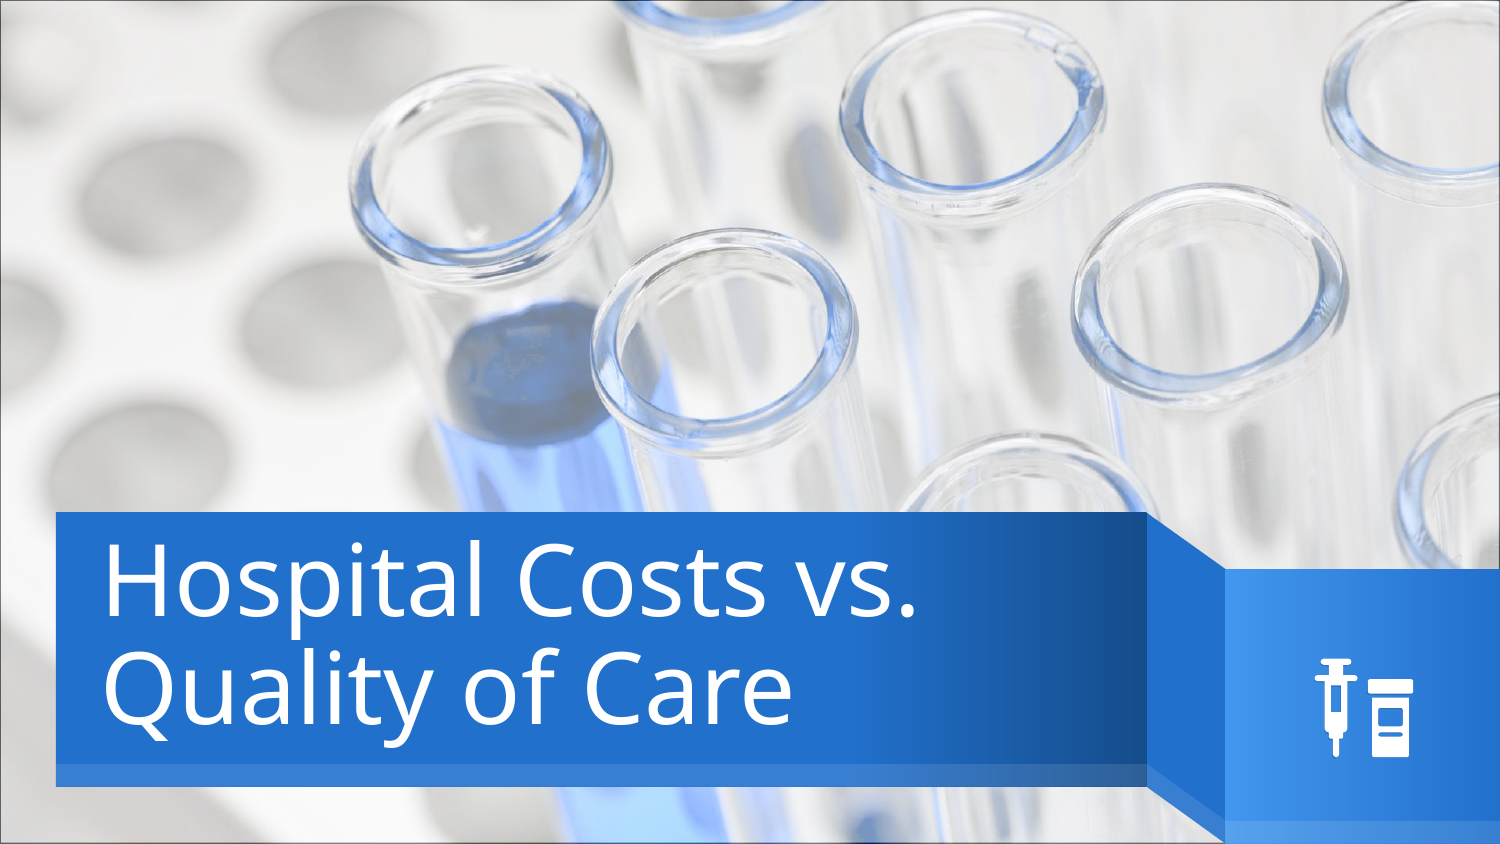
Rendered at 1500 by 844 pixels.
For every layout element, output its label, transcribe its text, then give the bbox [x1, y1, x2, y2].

picture [0, 0, 1500, 844]
title Hospital Costs vs. Quality of Care [100, 512, 1095, 764]
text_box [1314, 658, 1414, 758]
